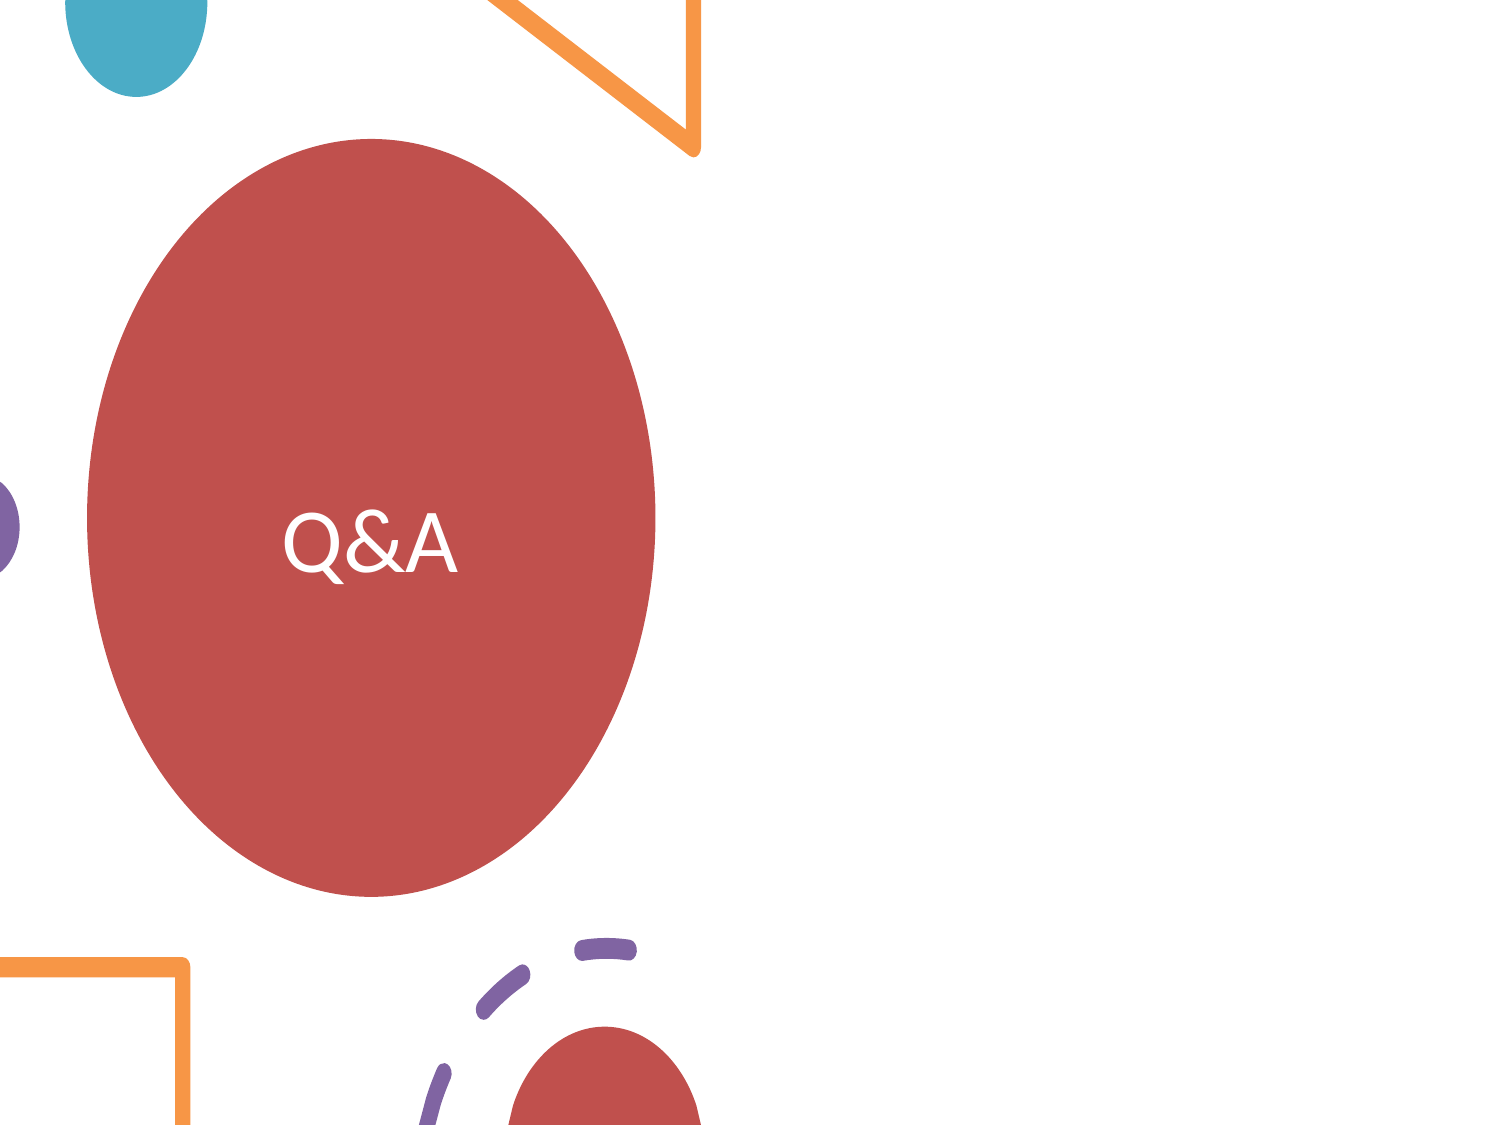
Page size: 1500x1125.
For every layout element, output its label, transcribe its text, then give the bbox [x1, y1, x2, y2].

title Q&A [170, 202, 570, 870]
text_box [84, 246, 170, 789]
text_box [487, 0, 702, 158]
text_box [211, 136, 532, 202]
text_box [0, 957, 191, 1125]
text_box [418, 1063, 452, 1125]
text_box [0, 479, 22, 575]
text_box [261, 870, 481, 899]
text_box [0, 0, 1500, 1125]
text_box [574, 937, 637, 961]
text_box [570, 243, 658, 793]
text_box [506, 1024, 704, 1125]
text_box [63, 0, 210, 100]
text_box [475, 964, 531, 1020]
